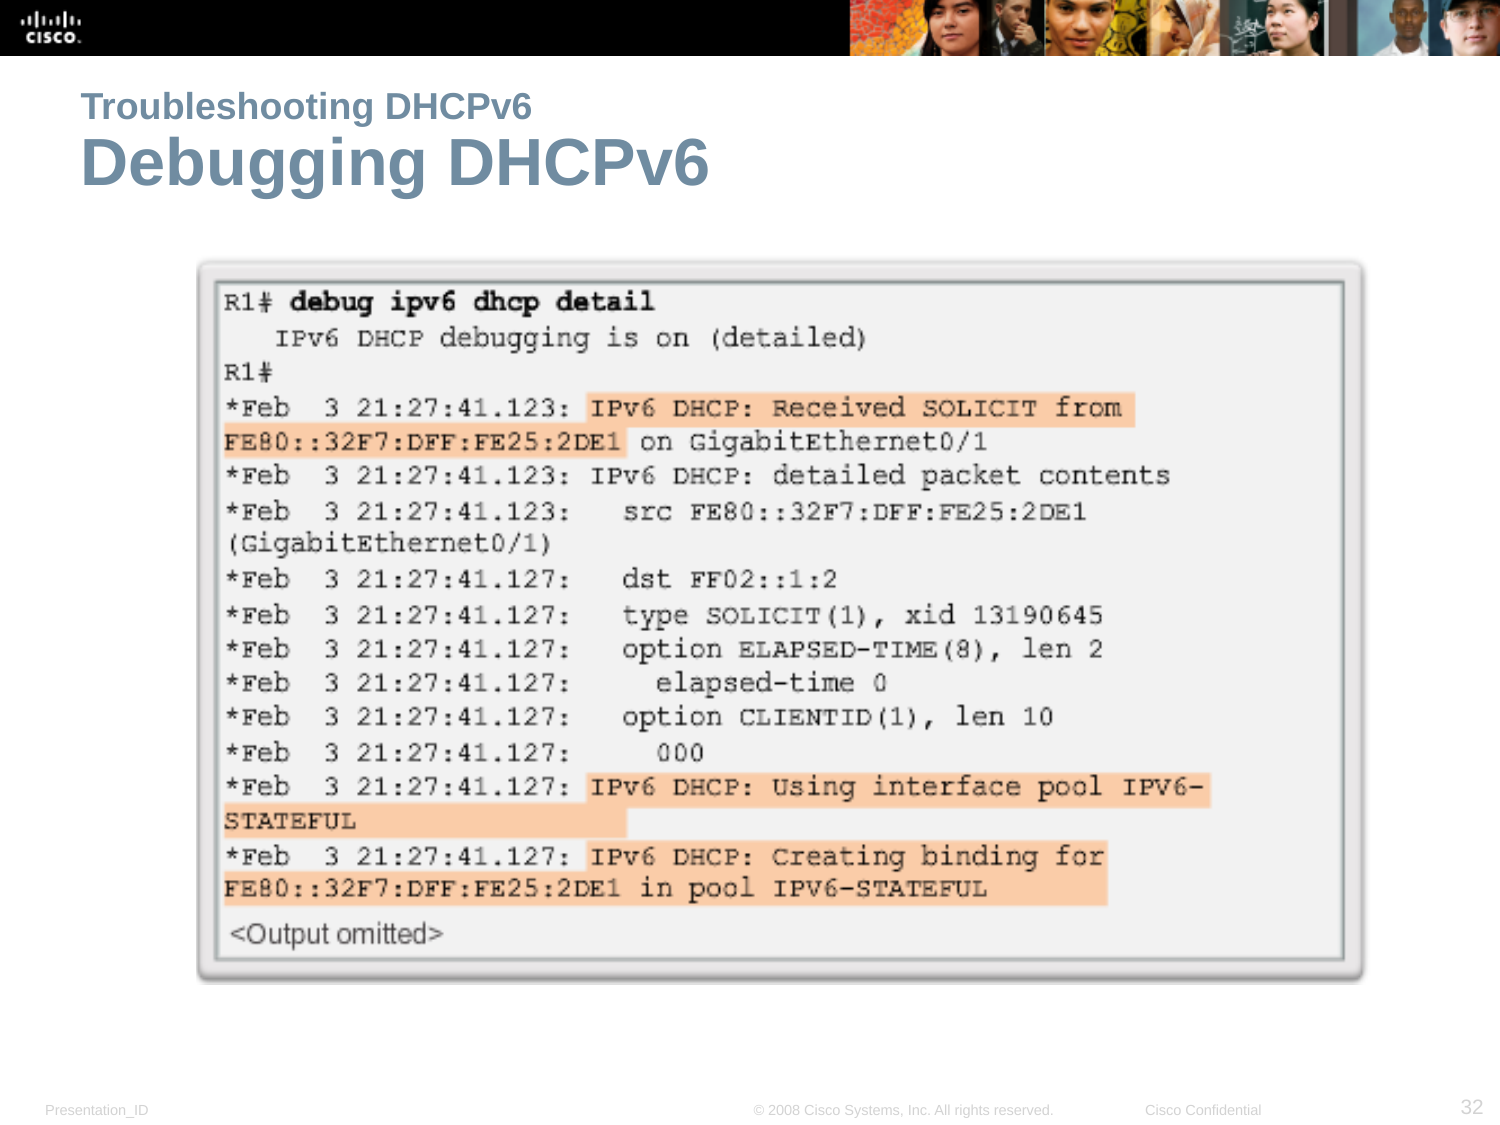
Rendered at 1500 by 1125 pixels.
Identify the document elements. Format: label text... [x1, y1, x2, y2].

title Troubleshooting DHCPv6 Debugging DHCPv6 [66, 68, 1404, 207]
picture [0, 0, 1500, 56]
list [93, 223, 1416, 1010]
picture [196, 250, 1377, 985]
